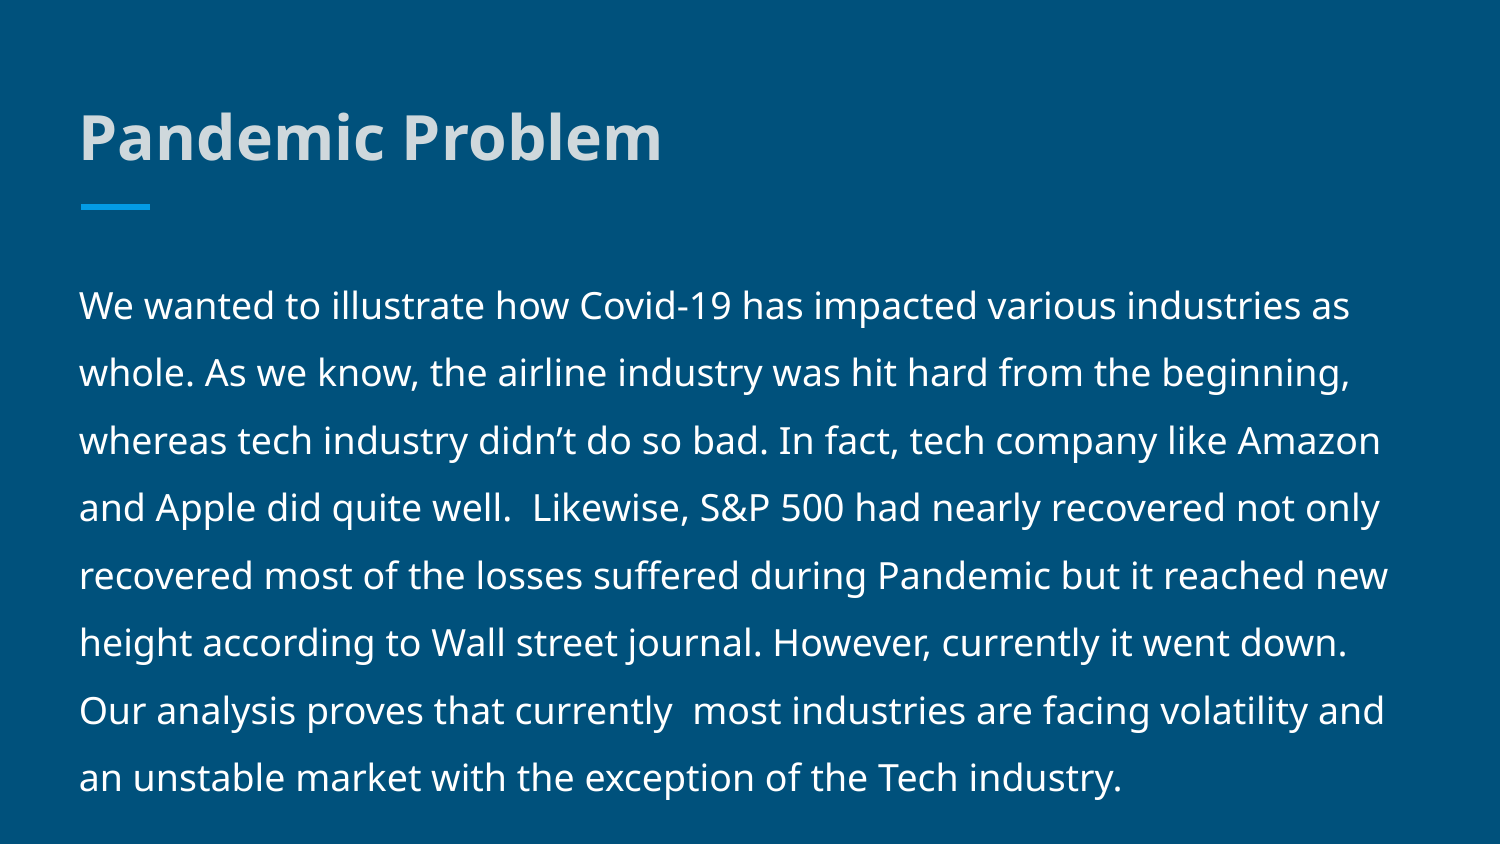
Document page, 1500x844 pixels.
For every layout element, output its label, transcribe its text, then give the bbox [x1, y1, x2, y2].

list We wanted to illustrate how Covid-19 has impacted various industries as whole. As we know, the airline industry was hit hard from the beginning, whereas tech industry didn’t do so bad. In fact, tech company like Amazon and Apple did quite well. Likewise, S&P 500 had nearly recovered not only recovered most of the losses suffered during Pandemic but it reached new height according to Wall street journal. However, currently it went down. Our analysis proves that currently most industries are facing volatility and an unstable market with the exception of the Tech industry. [63, 244, 1437, 814]
title Pandemic Problem [63, 75, 1437, 188]
